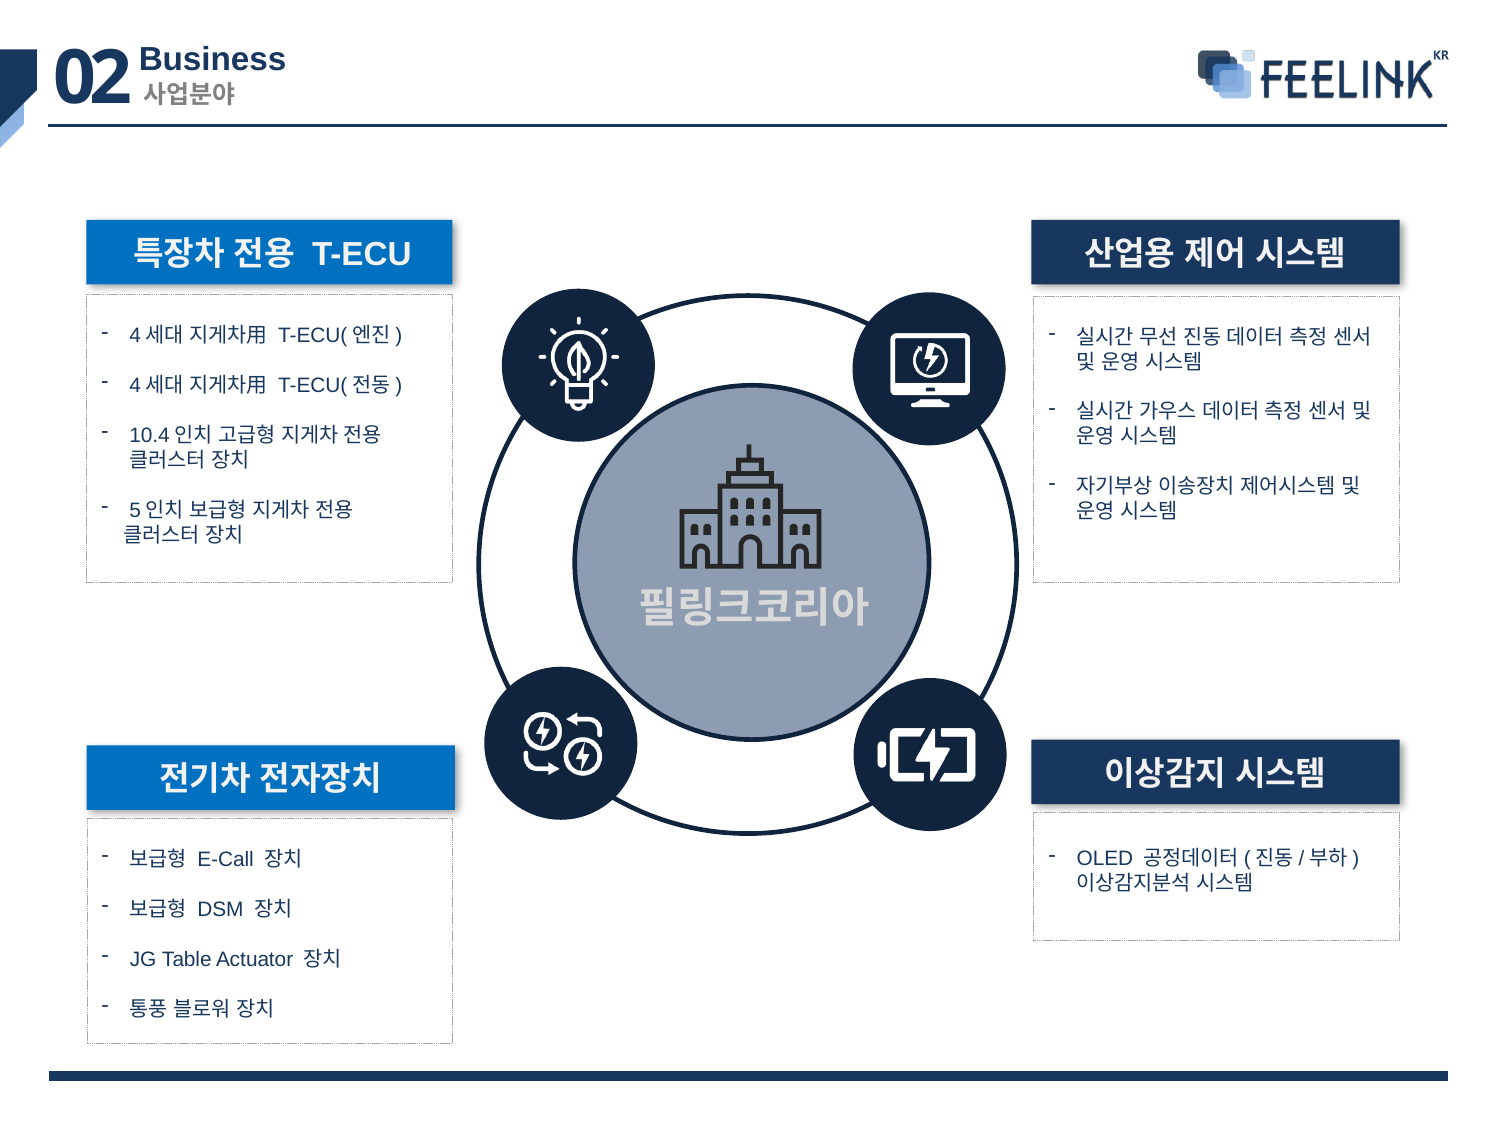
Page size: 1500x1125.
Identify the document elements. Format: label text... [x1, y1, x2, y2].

text_box 실시간 무선 진동 데이터 측정 센서 및 운영 시스템 실시간 가우스 데이터 측정 센서 및 운영 시스템 자기부상 이송장치 제어시스템 및 운영 시스템 [1032, 294, 1402, 584]
text_box [646, 748, 848, 836]
text_box 4세대 지게차用 T-ECU(엔진) 4세대 지게차用 T-ECU(전동) 10.4인치 고급형 지게차 전용 클러스터 장치 5인치 보급형 지게차 전용 클러스터 장치 [84, 292, 455, 584]
text_box 산업용 제어 시스템 [1029, 218, 1402, 286]
text_box 특장차 전용 T-ECU [84, 218, 455, 286]
text_box 02 [38, 40, 161, 126]
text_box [482, 668, 642, 835]
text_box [679, 444, 822, 569]
text_box [657, 293, 848, 383]
text_box 이상감지 시스템 [1029, 738, 1402, 806]
text_box [934, 452, 1019, 678]
text_box 전기차 전자장치 [85, 743, 457, 812]
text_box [853, 293, 1005, 445]
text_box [574, 385, 930, 740]
text_box OLED 공정데이터(진동/부하) 이상감지분석 시스템 [1032, 810, 1402, 943]
text_box 보급형 E-Call 장치 보급형 DSM 장치 JG Table Actuator 장치 통풍 블로워 장치 [85, 816, 455, 1045]
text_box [853, 679, 1006, 834]
text_box Business [122, 31, 554, 83]
text_box [476, 447, 569, 666]
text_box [503, 289, 654, 441]
text_box 사업분야 [129, 71, 251, 117]
picture [1198, 30, 1463, 138]
